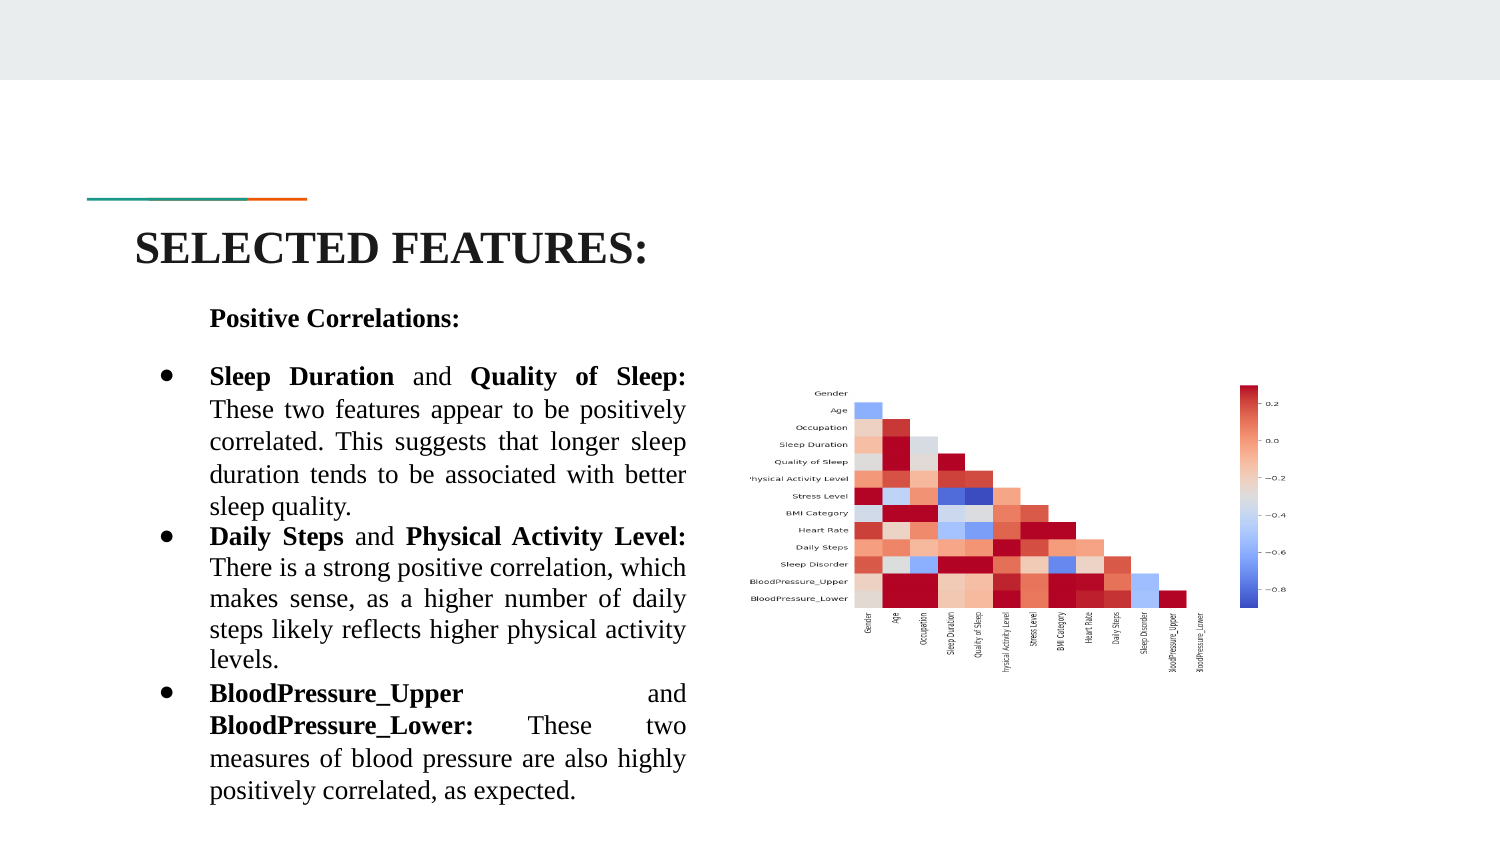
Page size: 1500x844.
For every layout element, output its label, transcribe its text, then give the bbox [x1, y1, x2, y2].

title SELECTED FEATURES: [119, 202, 1381, 288]
list Positive Correlations: Sleep Duration and Quality of Sleep: These two features appear to be positively correlated. This suggests that longer sleep duration tends to be associated with better sleep quality. Daily Steps and Physical Activity Level: There is a strong positive correlation, which makes sense, as a higher number of daily steps likely reflects higher physical activity levels. BloodPressure_Upper and BloodPressure_Lower: These two measures of blood pressure are also highly positively correlated, as expected. [119, 287, 702, 712]
picture [749, 381, 1289, 672]
